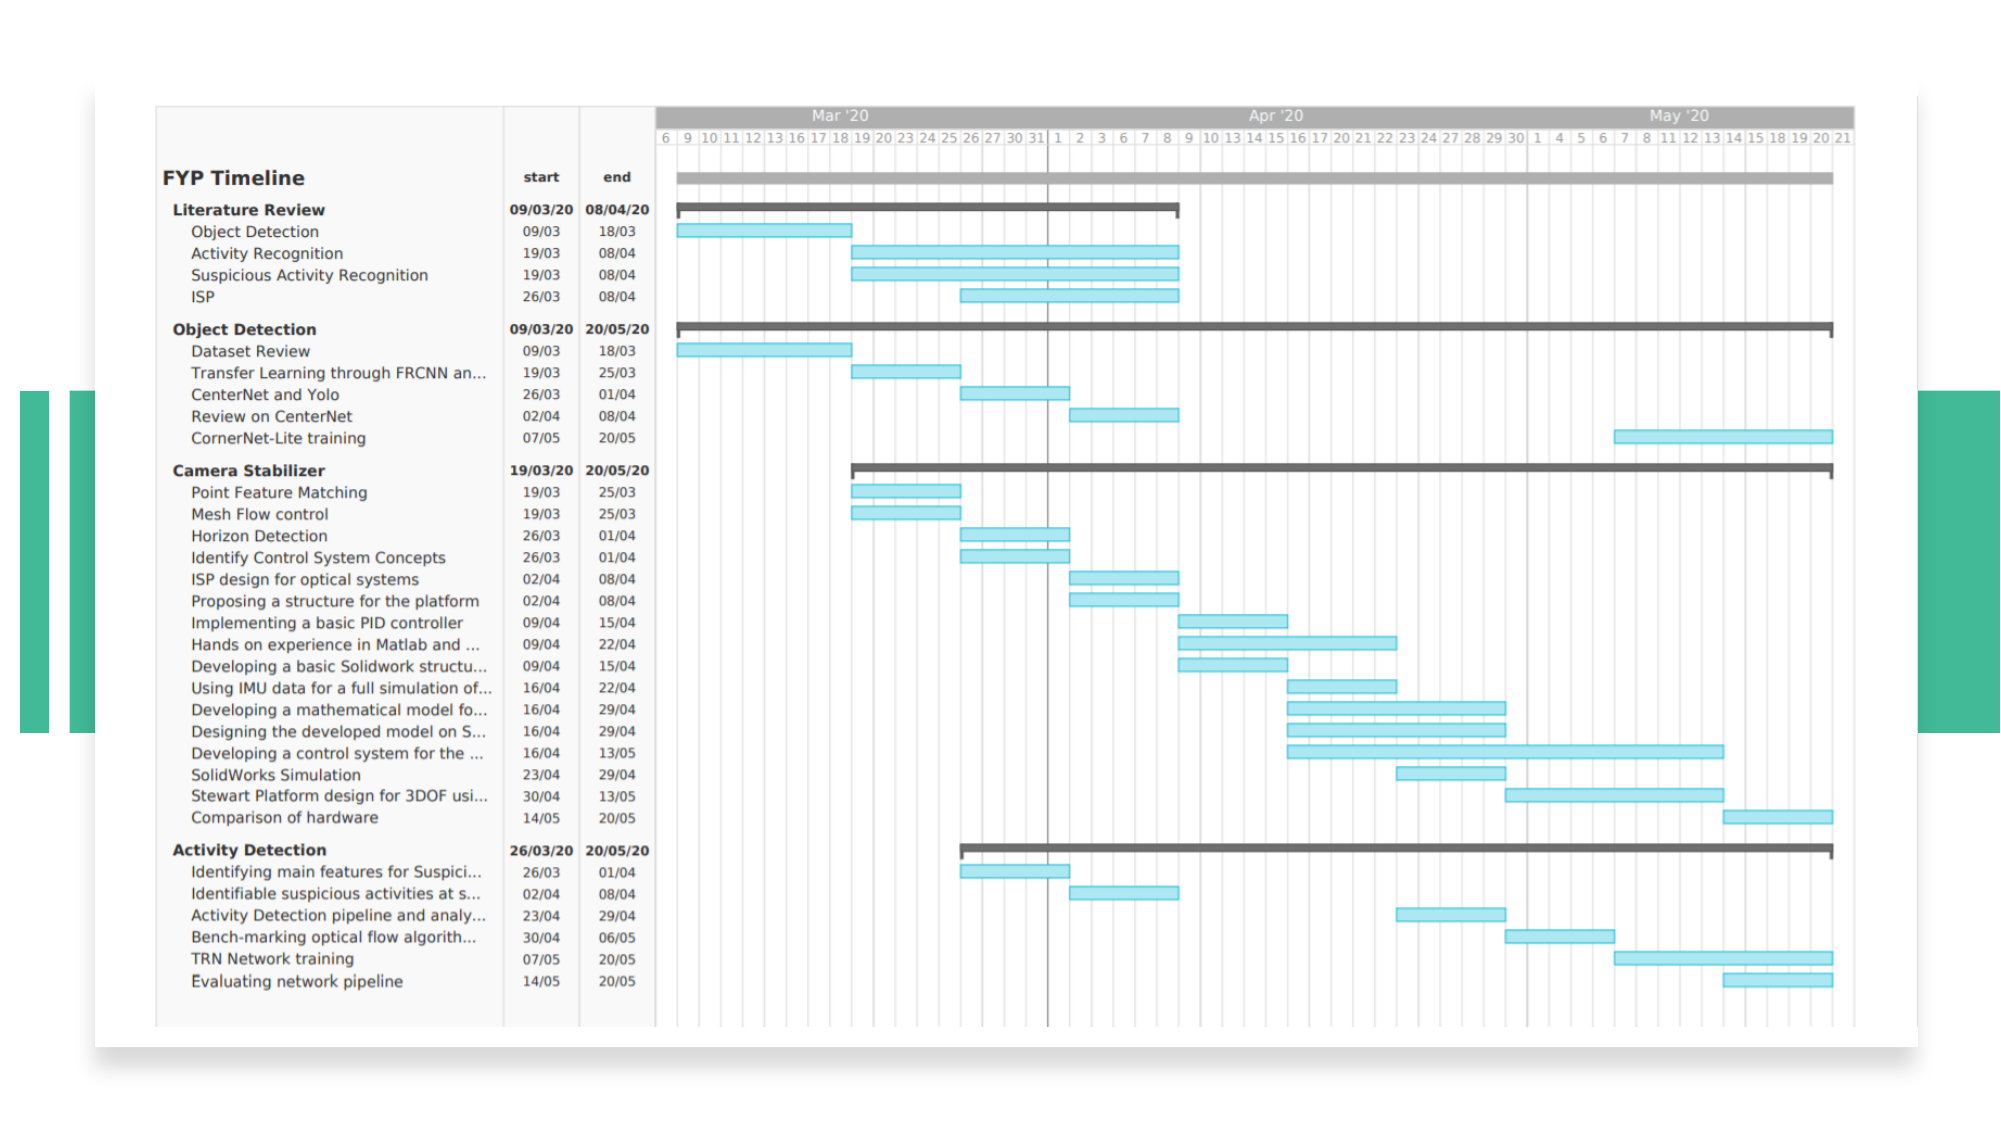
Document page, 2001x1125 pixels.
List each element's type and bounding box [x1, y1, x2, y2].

text_box [0, 0, 2000, 1125]
picture [95, 96, 1918, 1027]
text_box [1918, 390, 2000, 734]
text_box [94, 75, 1919, 390]
text_box [94, 734, 1919, 1048]
text_box [34, 390, 95, 734]
